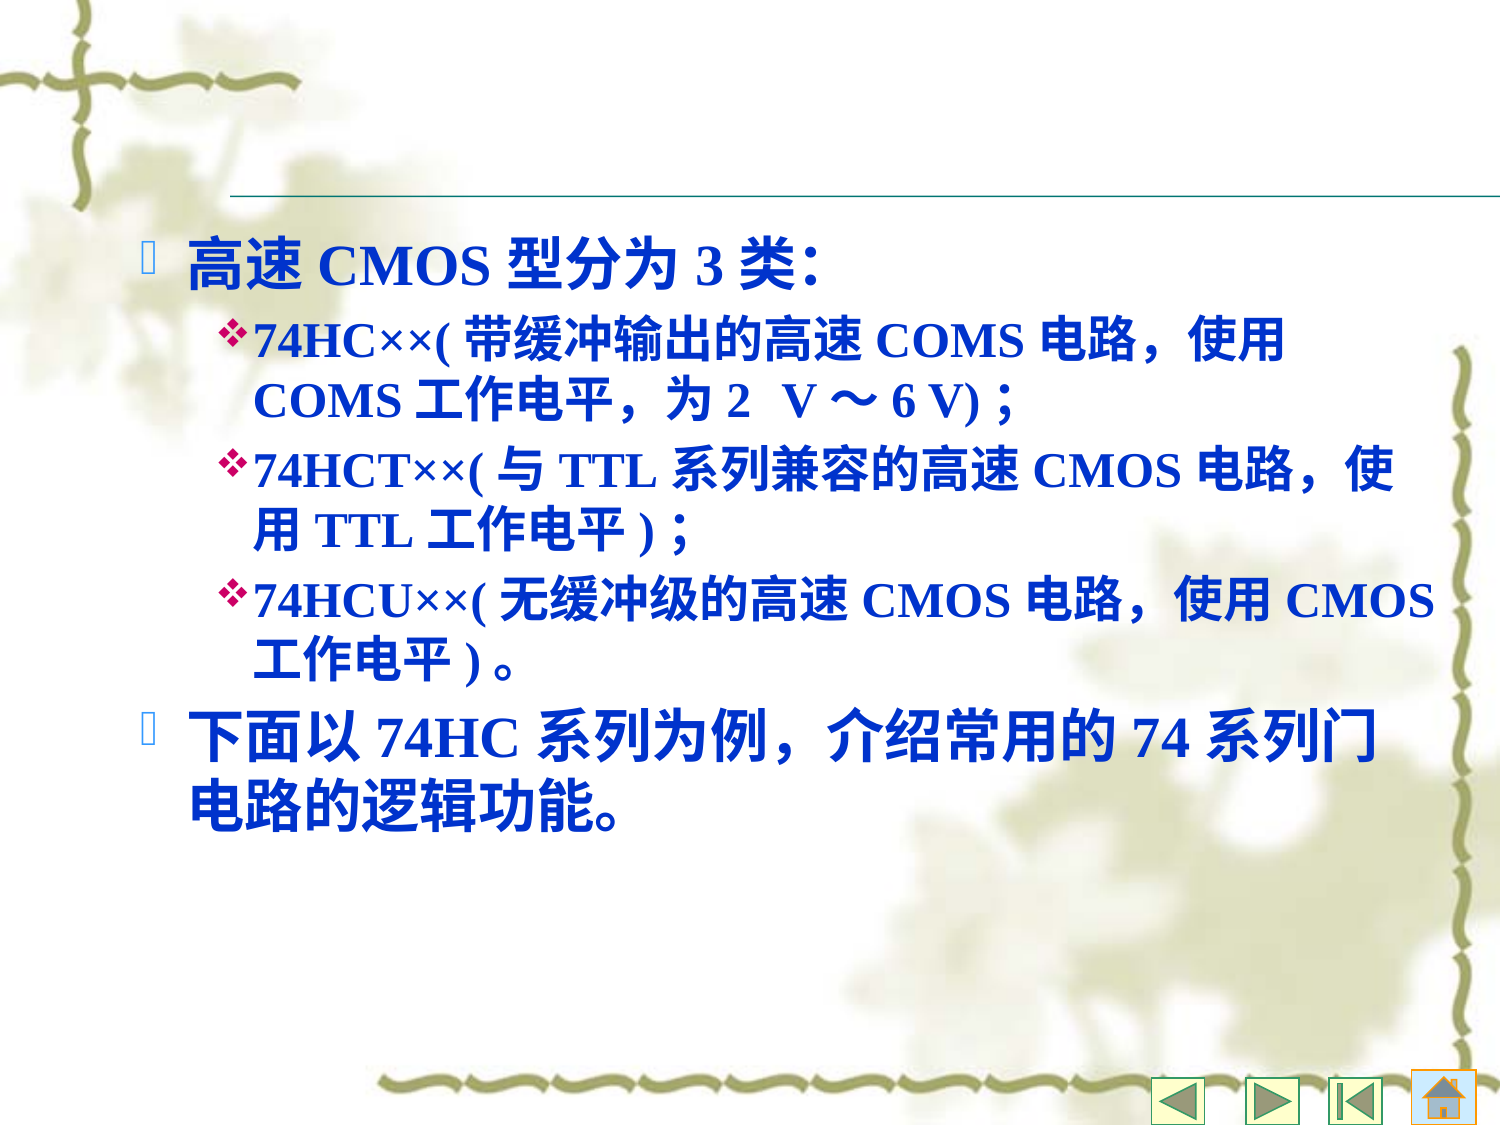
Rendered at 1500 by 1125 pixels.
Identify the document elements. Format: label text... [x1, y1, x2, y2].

picture [0, 0, 1500, 1125]
list 高速CMOS型分为3类： 74HC××(带缓冲输出的高速COMS电路，使用COMS工作电平，为2 V～6 V)； 74HCT××(与TTL系列兼容的高速CMOS电路，使用TTL工作电平)； 74HCU××(无缓冲级的高速CMOS电路，使用CMOS工作电平)。 下面以74HC系列为例，介绍常用的74系列门电路的逻辑功能。 [50, 220, 1451, 963]
text_box [1328, 1077, 1383, 1125]
